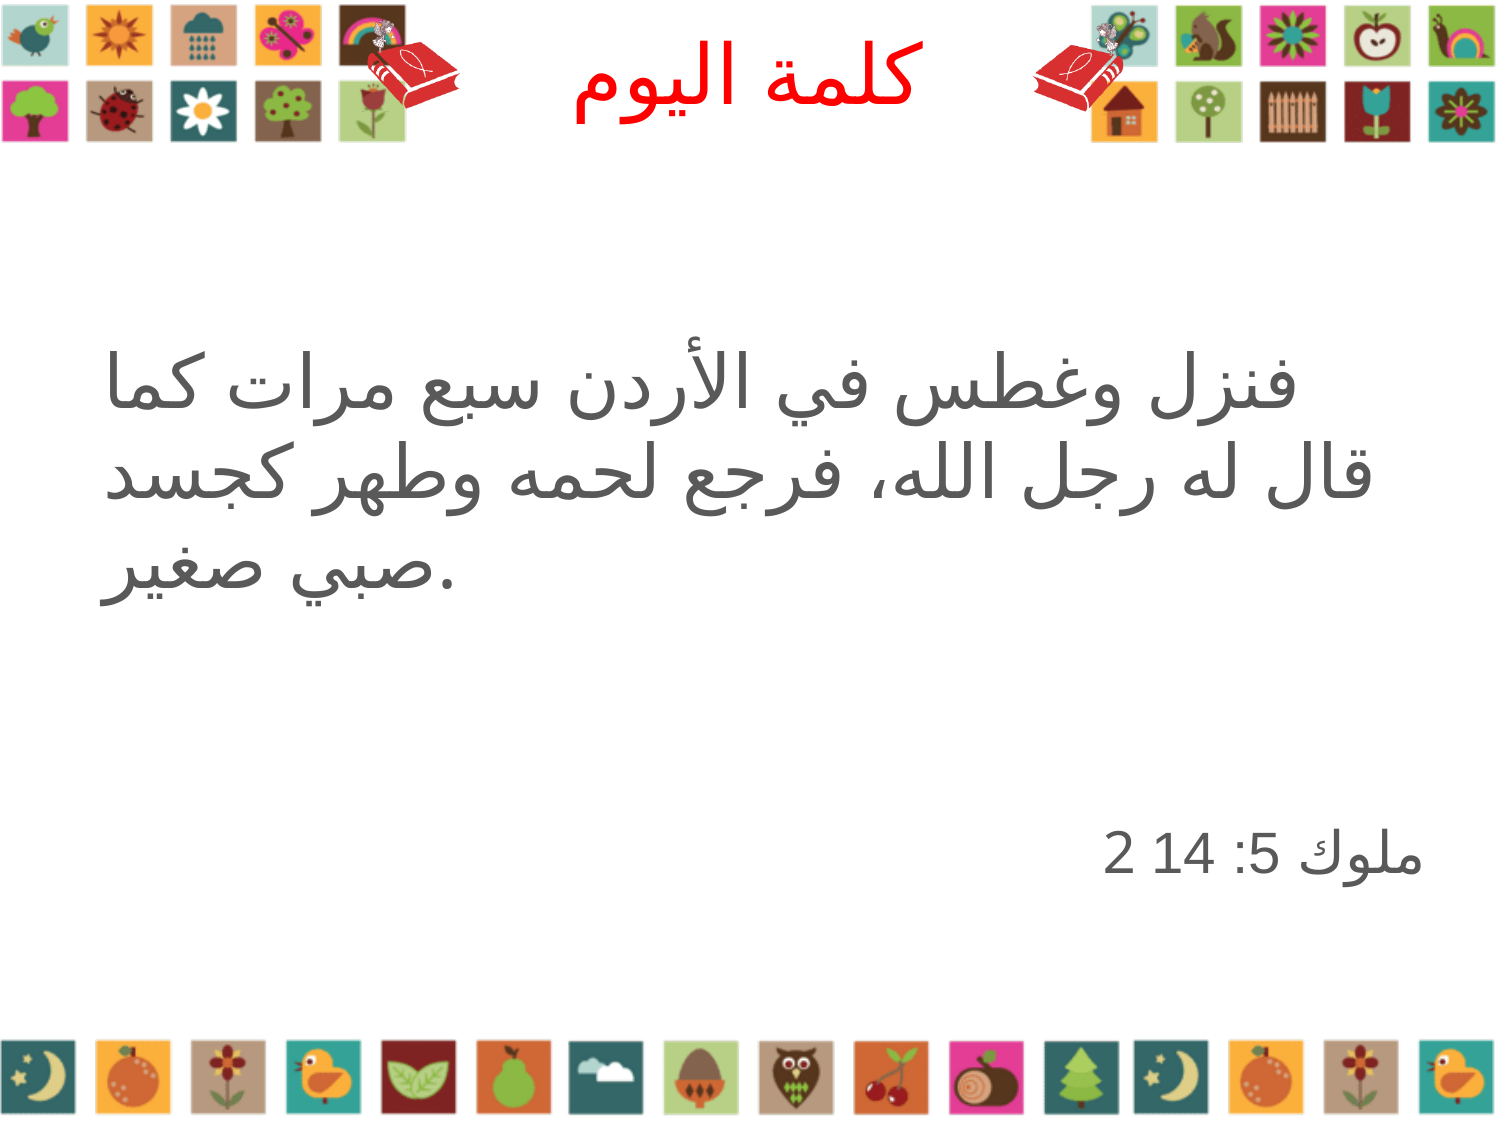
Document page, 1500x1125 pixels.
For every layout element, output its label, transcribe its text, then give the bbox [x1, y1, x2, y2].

text_box 2 ملوك 5: 14 [808, 807, 1441, 893]
text_box فنزل وغطس في الأردن سبع مرات كما قال له رجل الله، فرجع لحمه وطهر كجسد صبي صغير. [88, 326, 1436, 611]
picture [1001, 3, 1500, 150]
picture [0, 3, 492, 150]
text_box كلمة اليوم [425, 13, 1078, 129]
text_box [0, 1028, 1500, 1118]
